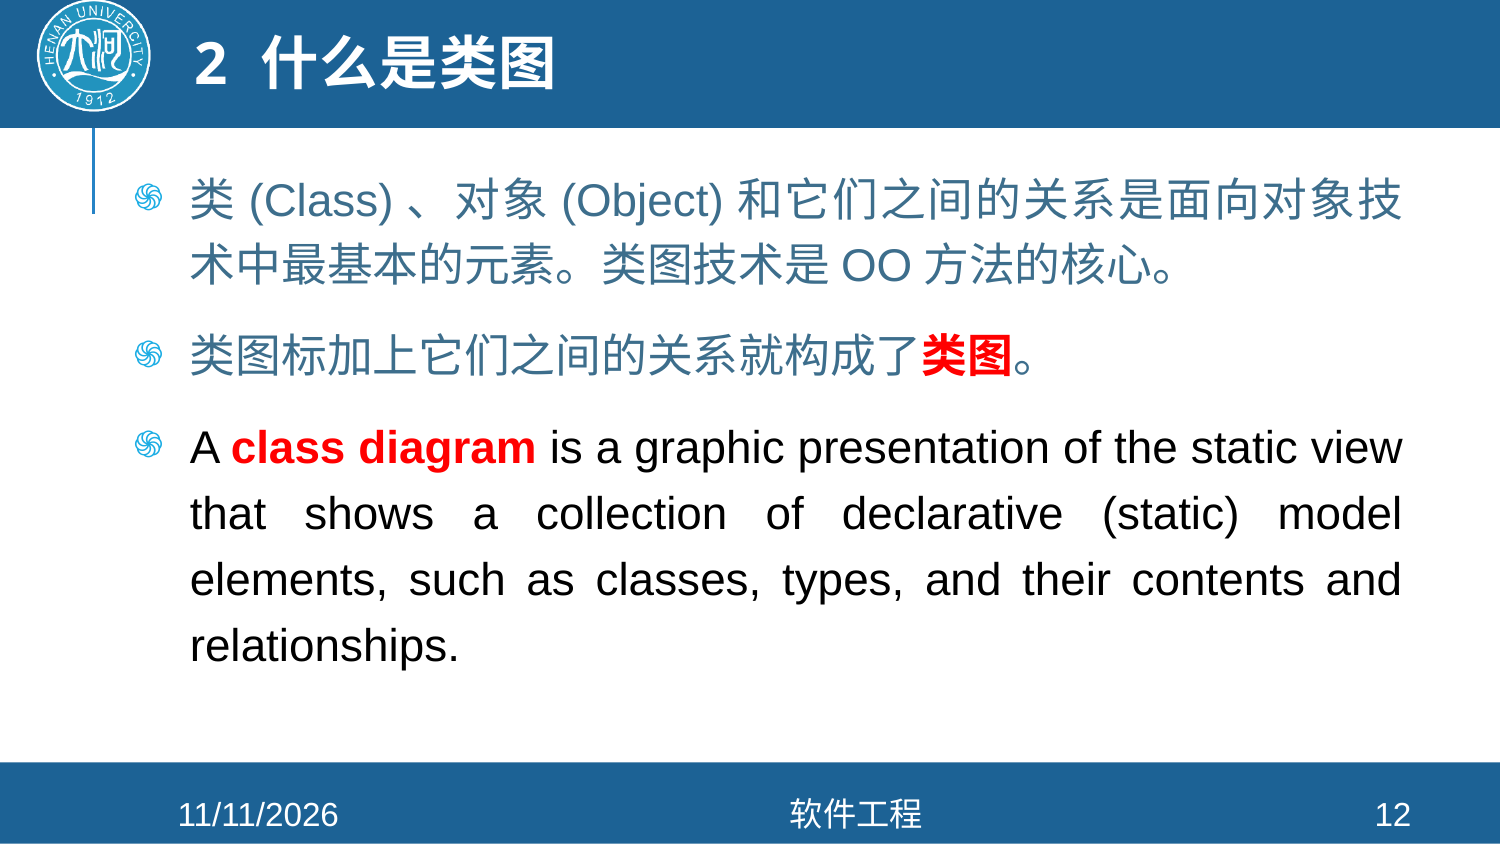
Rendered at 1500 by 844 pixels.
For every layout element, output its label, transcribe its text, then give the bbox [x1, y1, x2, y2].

list 类(Class)、对象(Object)和它们之间的关系是面向对象技术中最基本的元素。类图技术是OO方法的核心。 类图标加上它们之间的关系就构成了类图。 A class diagram is a graphic presentation of the static view that shows a collection of declarative (static) model elements, such as classes, types, and their contents and relationships. [126, 151, 1411, 777]
title 2 什么是类图 [179, 0, 1454, 136]
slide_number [126, 796, 391, 830]
slide_number 12 [1333, 796, 1454, 830]
footer 软件工程 [391, 796, 1322, 830]
